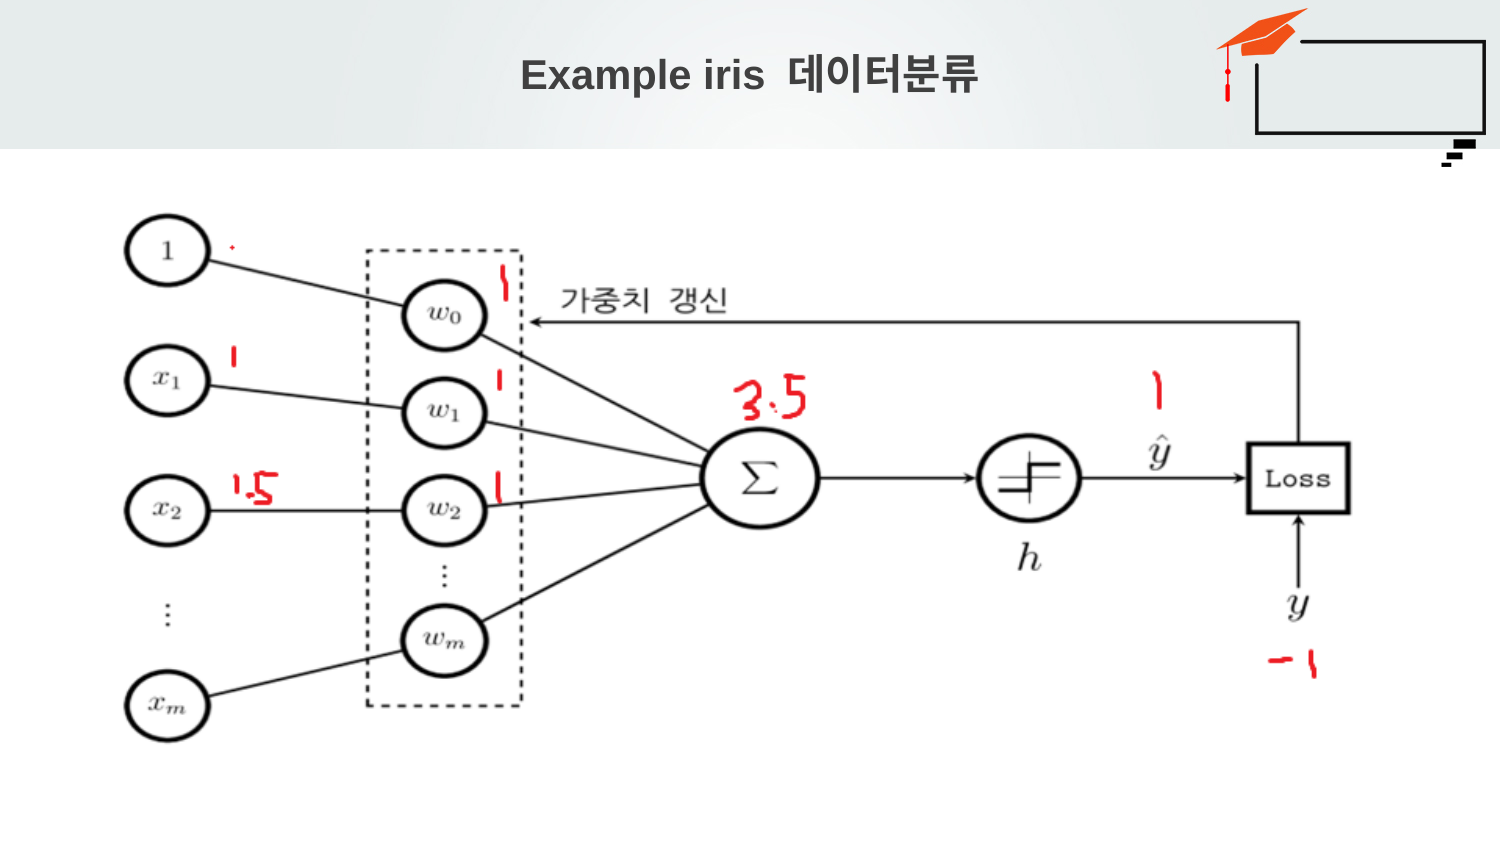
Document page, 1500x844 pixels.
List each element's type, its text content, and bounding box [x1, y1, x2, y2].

title Example iris 데이터분류 [0, 0, 1500, 146]
picture [0, 146, 1500, 844]
